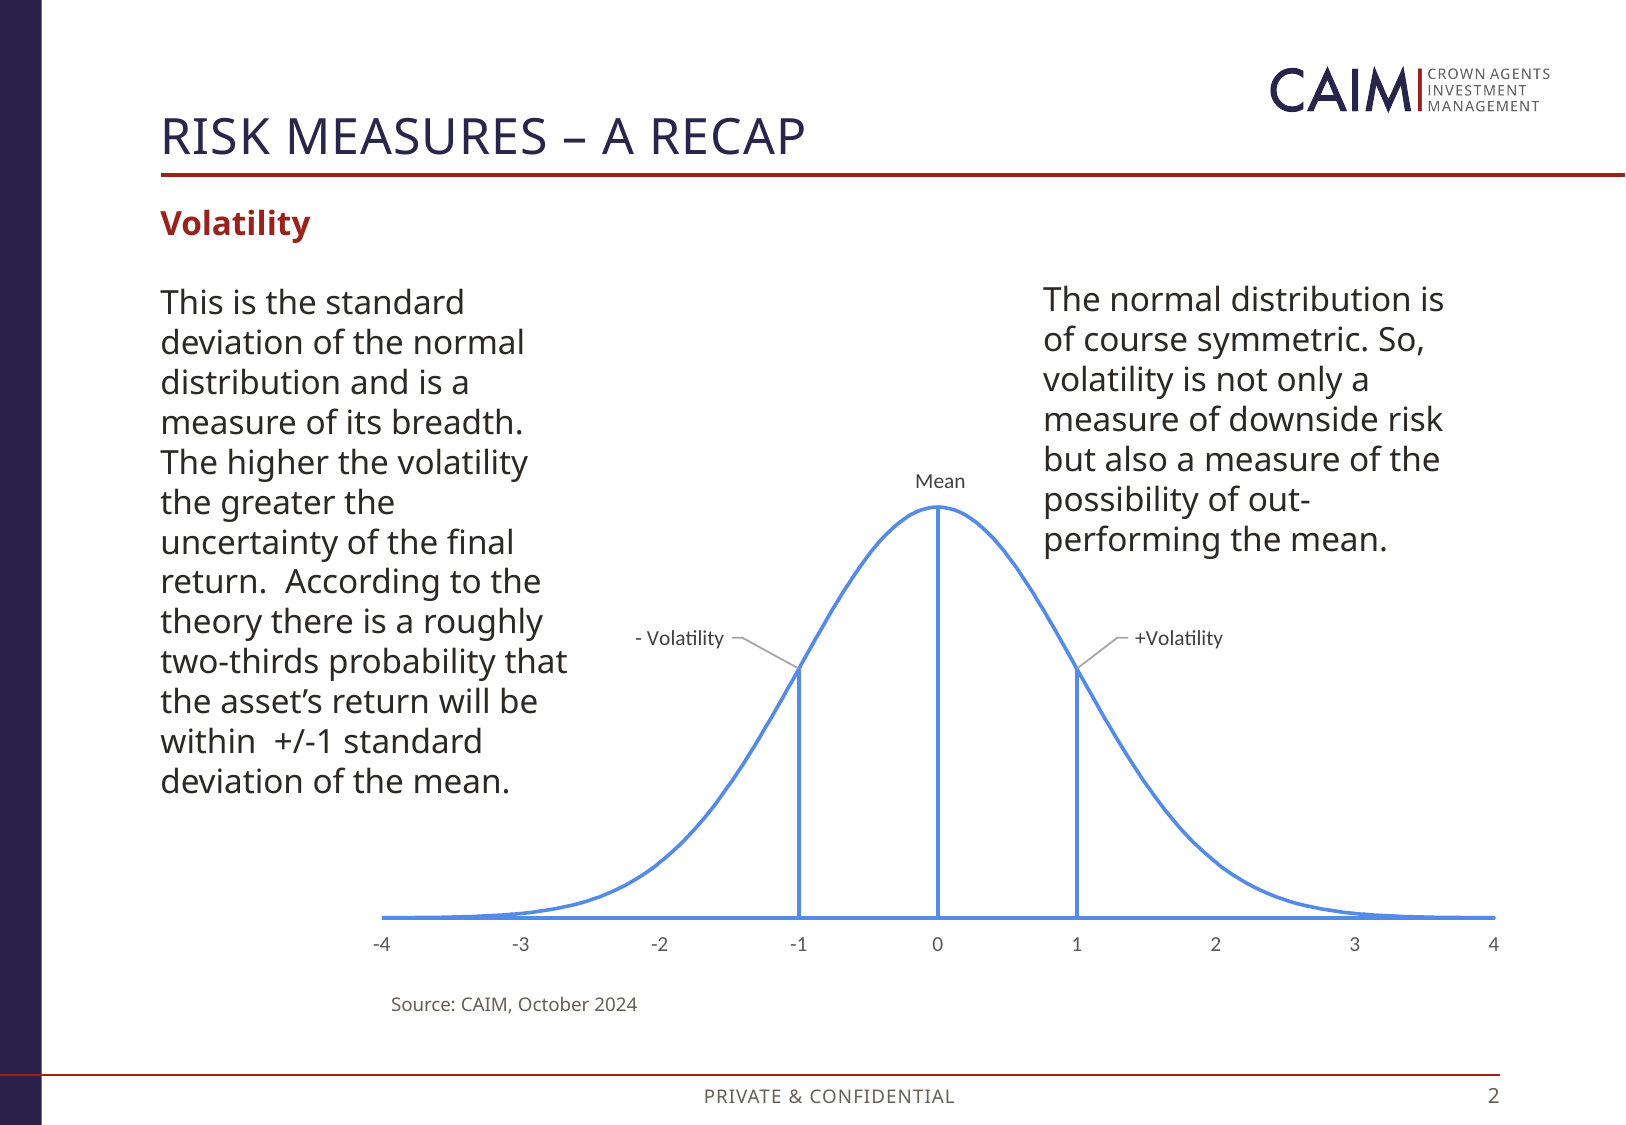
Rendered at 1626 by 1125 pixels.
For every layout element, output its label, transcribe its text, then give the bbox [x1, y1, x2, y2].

list Volatility [160, 201, 1497, 243]
list This is the standard deviation of the normal distribution and is a measure of its breadth. The higher the volatility the greater the uncertainty of the final return. According to the theory there is a roughly two-thirds probability that the asset’s return will be within +/-1 standard deviation of the mean. [160, 281, 582, 726]
picture [1253, 61, 1555, 128]
title RISK MEASURES – A RECAP [160, 109, 1197, 166]
picture [341, 353, 1531, 1016]
text_box The normal distribution is of course symmetric. So, volatility is not only a measure of downside risk but also a measure of the possibility of out-performing the mean. [1043, 278, 1464, 353]
